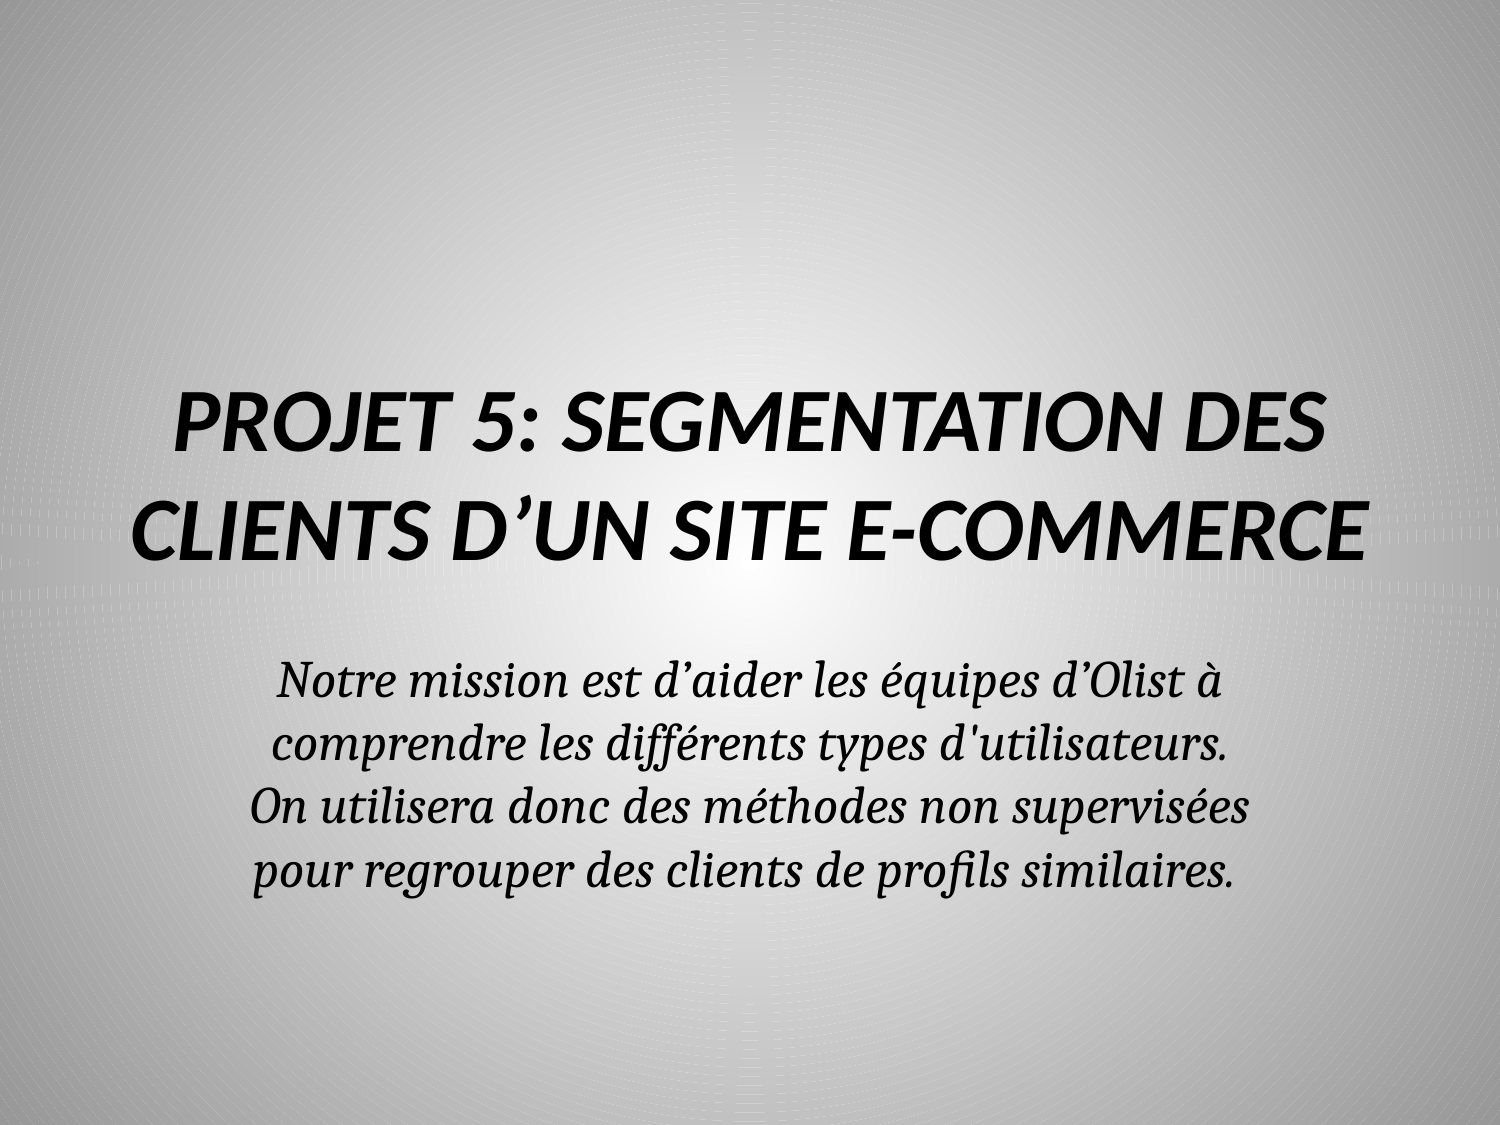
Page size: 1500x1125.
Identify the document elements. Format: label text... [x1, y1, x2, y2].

subtitle Notre mission est d’aider les équipes d’Olist à comprendre les différents types d'utilisateurs. On utilisera donc des méthodes non supervisées pour regrouper des clients de profils similaires. [225, 637, 1275, 925]
title PROJET 5: SEGMENTATION DES CLIENTS D’UN SITE E-COMMERCE [112, 349, 1388, 591]
